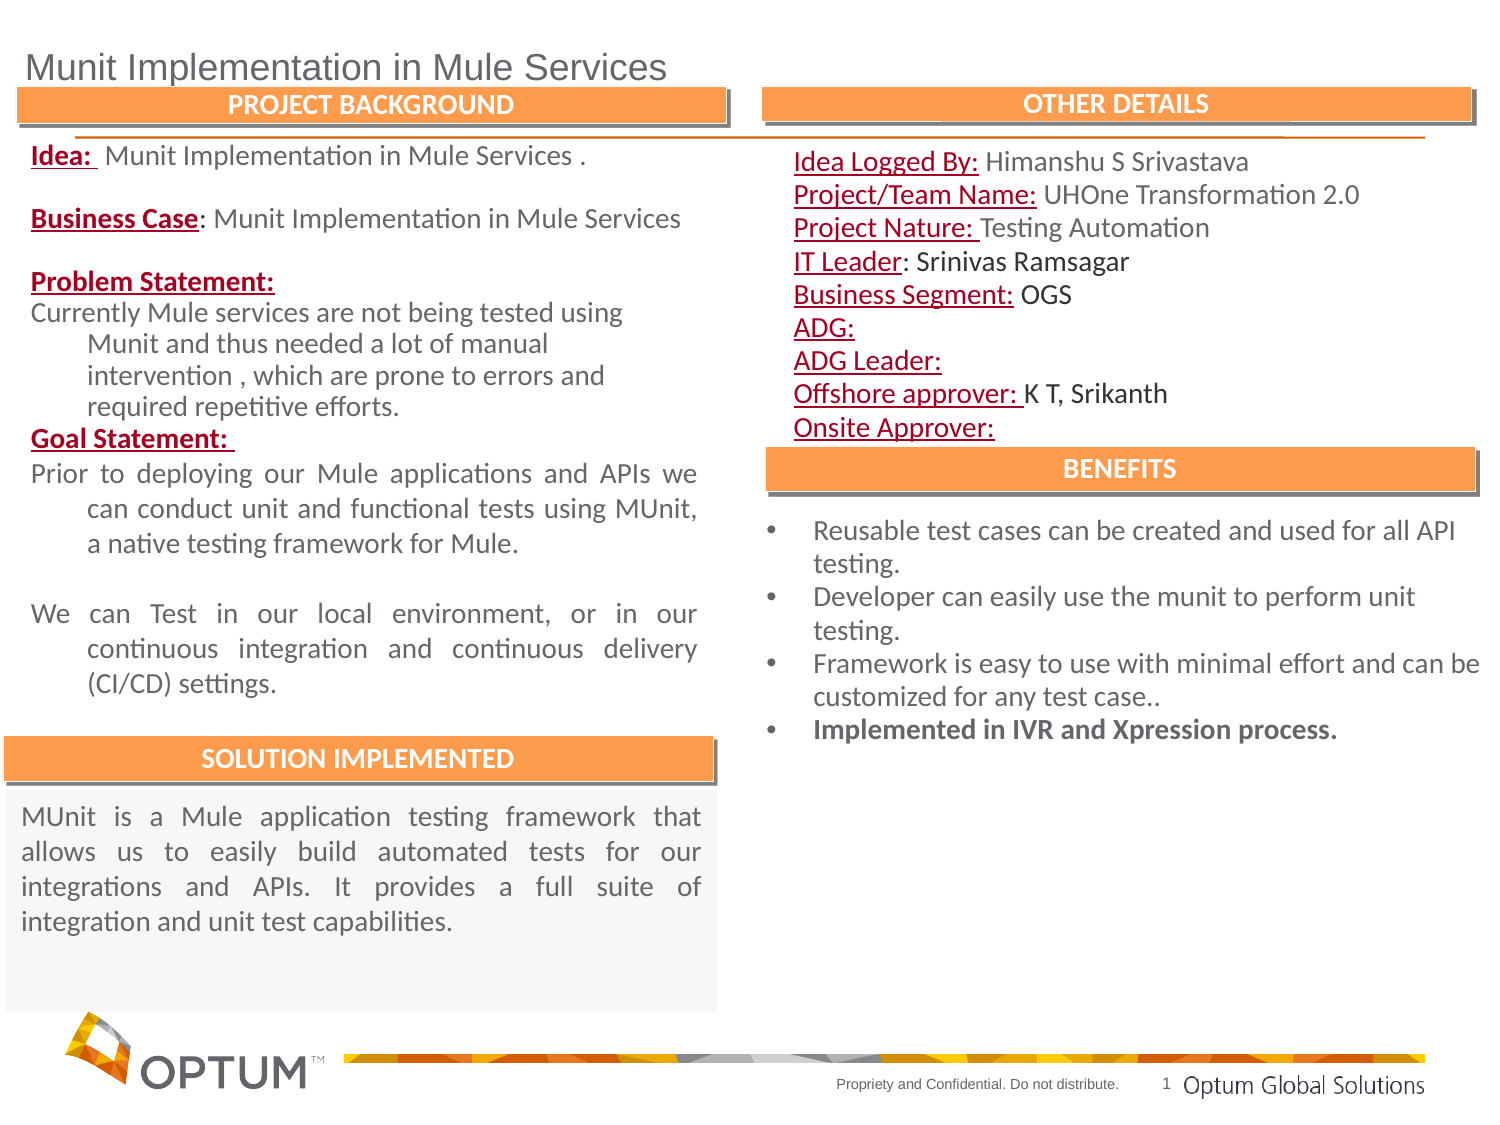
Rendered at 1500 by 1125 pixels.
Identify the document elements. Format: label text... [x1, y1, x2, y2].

text_box BENEFITS [764, 446, 1475, 492]
text_box OTHER DETAILS [761, 85, 1472, 122]
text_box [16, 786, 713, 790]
slide_number 1 [1121, 1073, 1172, 1099]
picture [62, 1012, 327, 1092]
text_box Idea Logged By: Himanshu S Srivastava Project/Team Name: UHOne Transformation 2.0 Project Nature: Testing Automation IT Leader: Srinivas Ramsagar Business Segment: OGS ADG: ADG Leader: Offshore approver: K T, Srikanth Onsite Approver: [778, 137, 1454, 446]
text_box Reusable test cases can be created and used for all API testing. Developer can easily use the munit to perform unit testing. Framework is easy to use with minimal effort and can be customized for any test case.. Implemented in IVR and Xpression process. [751, 506, 1500, 754]
picture [343, 1054, 1425, 1063]
text_box Idea: Munit Implementation in Mule Services . Business Case: Munit Implementation in Mule Services Problem Statement: Currently Mule services are not being tested using Munit and thus needed a lot of manual intervention , which are prone to errors and required repetitive efforts. Goal Statement: Prior to deploying our Mule applications and APIs we can conduct unit and functional tests using MUnit, a native testing framework for Mule. We can Test in our local environment, or in our continuous integration and continuous delivery (CI/CD) settings. [16, 133, 713, 735]
text_box MUnit is a Mule application testing framework that allows us to easily build automated tests for our integrations and APIs. It provides a full suite of integration and unit test capabilities. [6, 790, 717, 1012]
text_box SOLUTION IMPLEMENTED [2, 735, 713, 781]
picture [1184, 1075, 1424, 1099]
title Munit Implementation in Mule Services [24, 0, 1490, 88]
text_box PROJECT BACKGROUND [15, 85, 727, 124]
